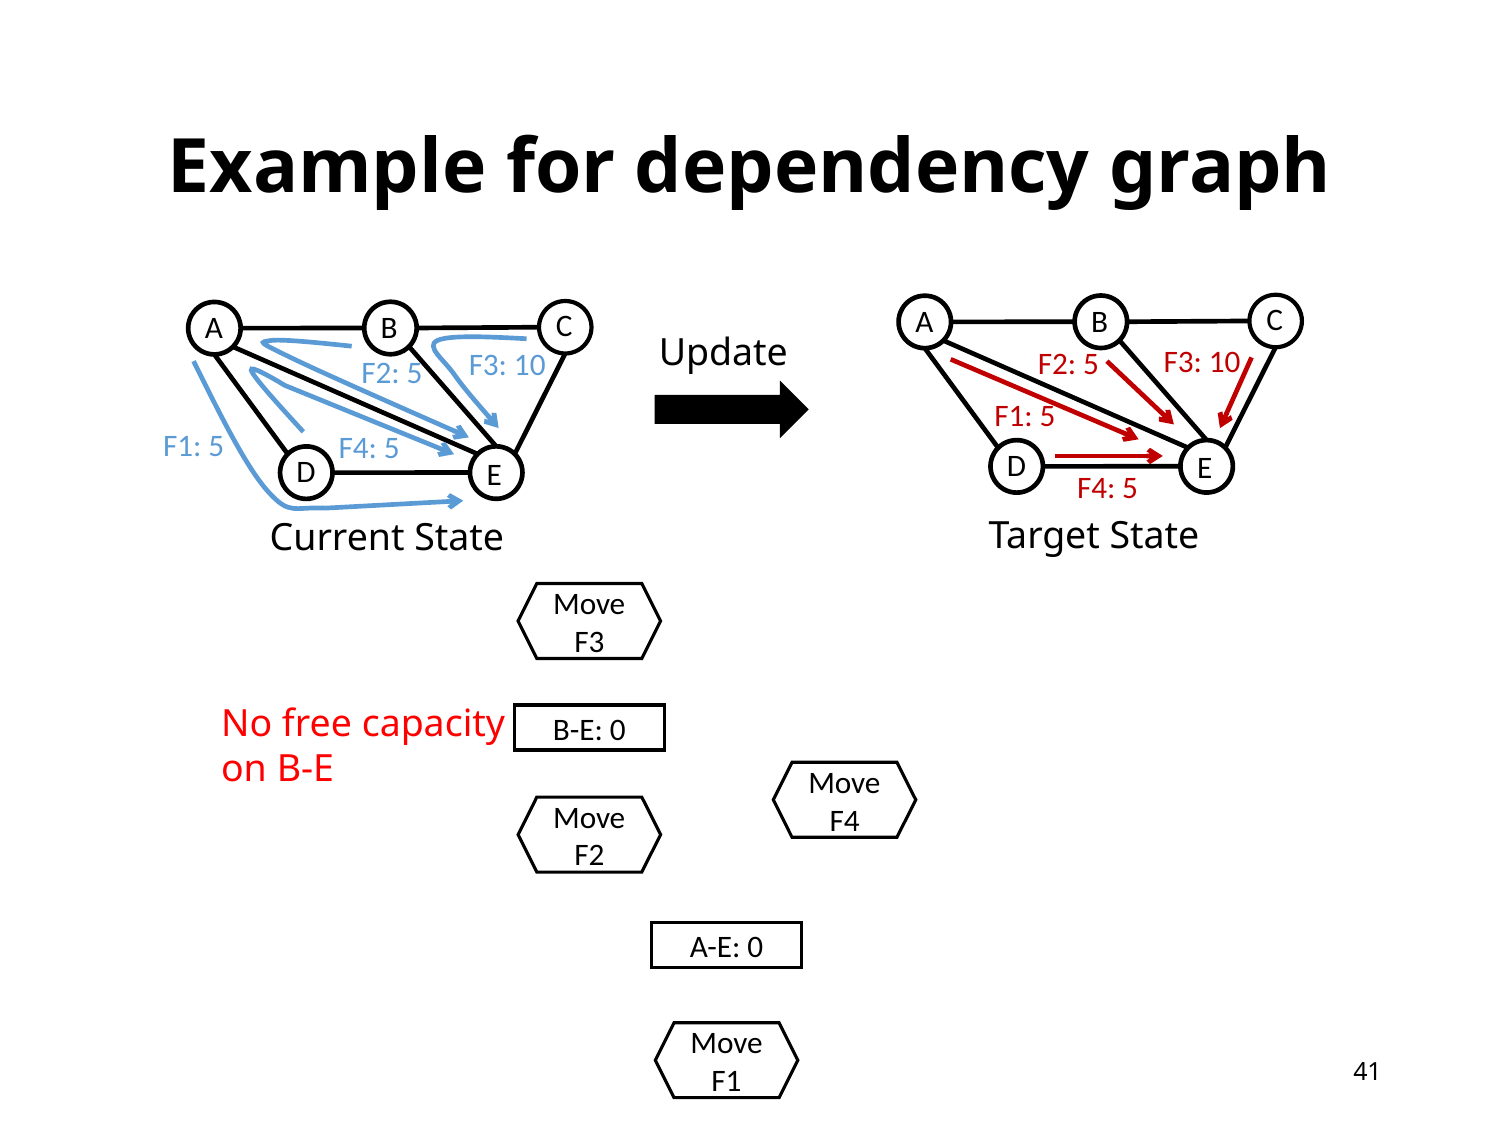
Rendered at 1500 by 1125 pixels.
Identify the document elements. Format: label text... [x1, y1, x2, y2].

text_box B-E: 0 [521, 704, 665, 751]
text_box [649, 291, 1371, 564]
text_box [538, 297, 649, 354]
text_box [250, 336, 601, 474]
text_box F1: 5 [148, 417, 250, 470]
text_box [280, 474, 401, 499]
text_box Move F1 [654, 1022, 799, 1099]
text_box Move F2 [517, 796, 662, 873]
text_box Move F4 [772, 761, 917, 838]
text_box [192, 360, 214, 405]
text_box No free capacity on B-E [206, 691, 521, 797]
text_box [214, 354, 250, 455]
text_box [232, 346, 250, 454]
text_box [364, 300, 485, 336]
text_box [188, 299, 309, 355]
text_box A-E: 0 [650, 921, 802, 968]
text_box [469, 474, 591, 500]
text_box [253, 474, 464, 510]
title Example for dependency graph [103, 59, 1397, 278]
slide_number 40 [1059, 1042, 1397, 1103]
text_box Current State [254, 505, 519, 566]
text_box Move F3 [517, 582, 662, 659]
